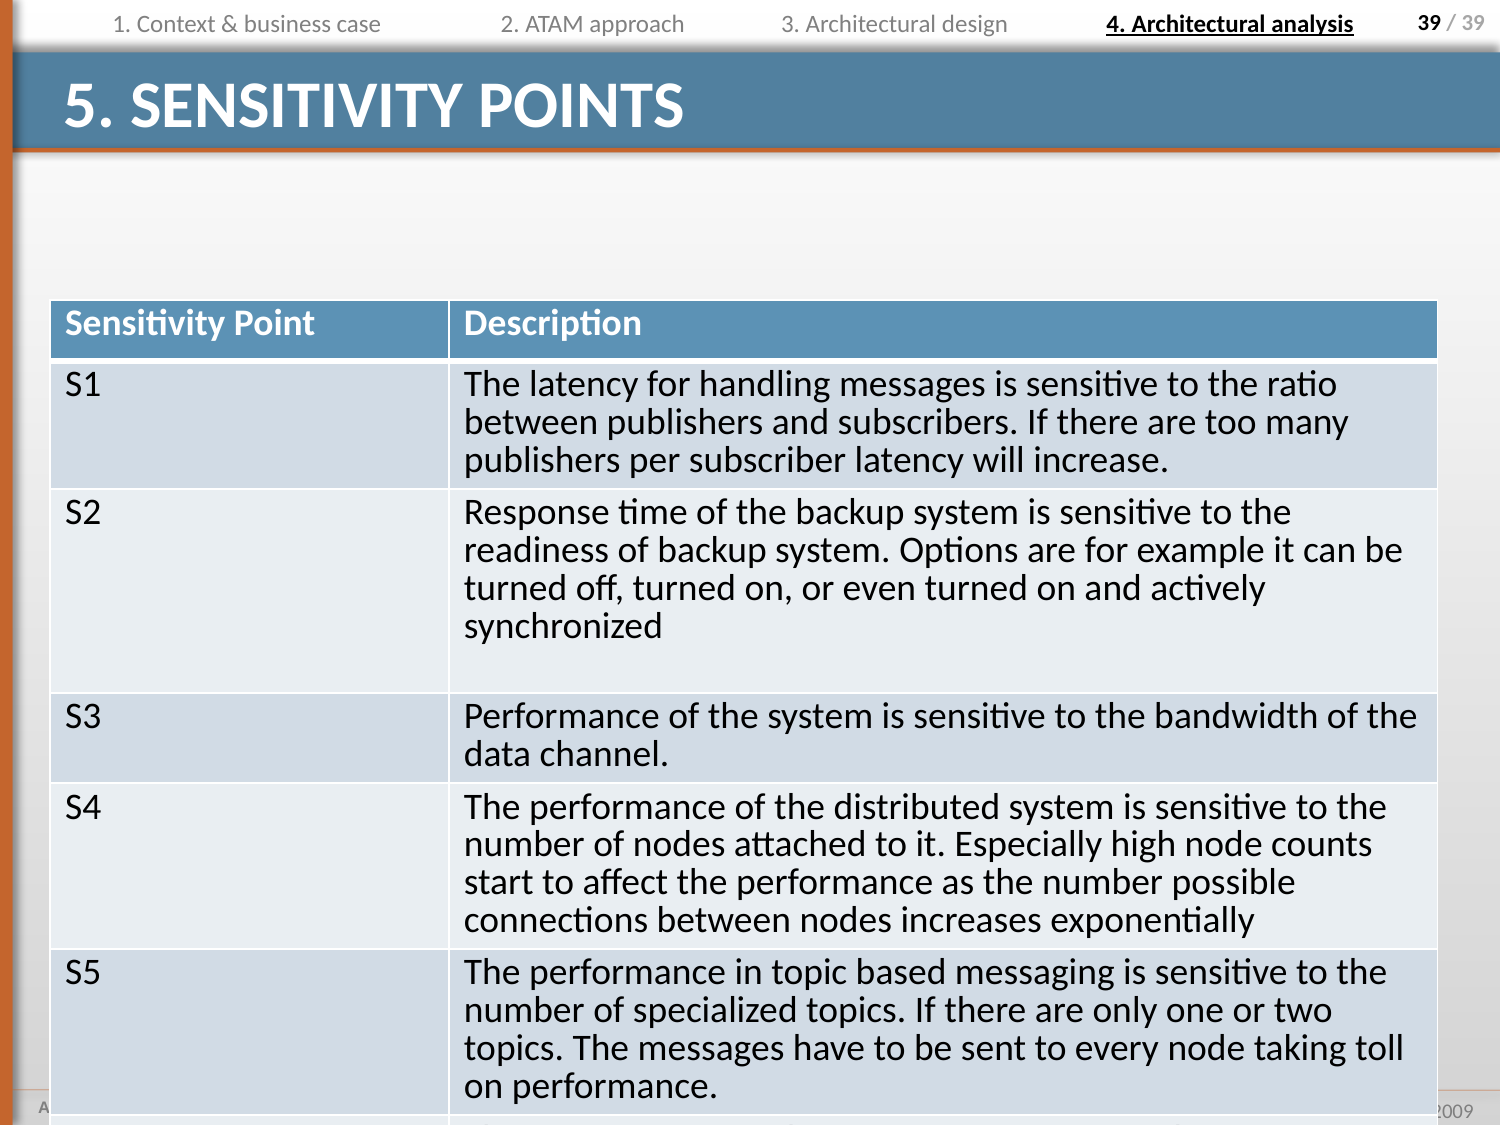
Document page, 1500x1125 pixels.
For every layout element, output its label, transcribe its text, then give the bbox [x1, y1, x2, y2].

table_cell Response time of the backup system is sensitive to the readiness of backup system. Options are for example it can be turned off, turned on, or even turned on and actively synchronized [450, 490, 1437, 692]
text_box 3. Architectural design [766, 0, 1024, 45]
table_cell Performance of the system is sensitive to the bandwidth of the data channel. [450, 694, 1437, 782]
table_cell The performance of the distributed system is sensitive to the number of nodes attached to it. Especially high node counts start to affect the performance as the number possible connections between nodes increases exponentially [450, 784, 1437, 948]
text_box 2. ATAM approach [485, 0, 701, 45]
table_cell The latency for handling messages is sensitive to the ratio between publishers and subscribers. If there are too many publishers per subscriber latency will increase. [450, 364, 1437, 488]
text_box 1. Context & business case [97, 0, 397, 45]
table_cell S1 [51, 364, 448, 488]
table_header Sensitivity Point [51, 301, 448, 358]
table_cell S3 [51, 694, 448, 782]
table_cell S5 [51, 950, 448, 1114]
title 5. Sensitivity points [49, 53, 1442, 141]
table_cell The performance in topic based messaging is sensitive to the number of specialized topics. If there are only one or two topics. The messages have to be sent to every node taking toll on performance. [450, 950, 1437, 1114]
table_header Description [450, 301, 1437, 358]
table_cell S6 [51, 1116, 448, 1125]
table_cell The performance of the system is sensitive to the performance of the data storage system. If the data cannot be sent out in timely manner the system performance will suffer. So the data storage system can become a bottleneck. [450, 1116, 1437, 1125]
table_cell S2 [51, 490, 448, 692]
table_cell S4 [51, 784, 448, 948]
text_box 4. Architectural analysis [1091, 0, 1369, 45]
